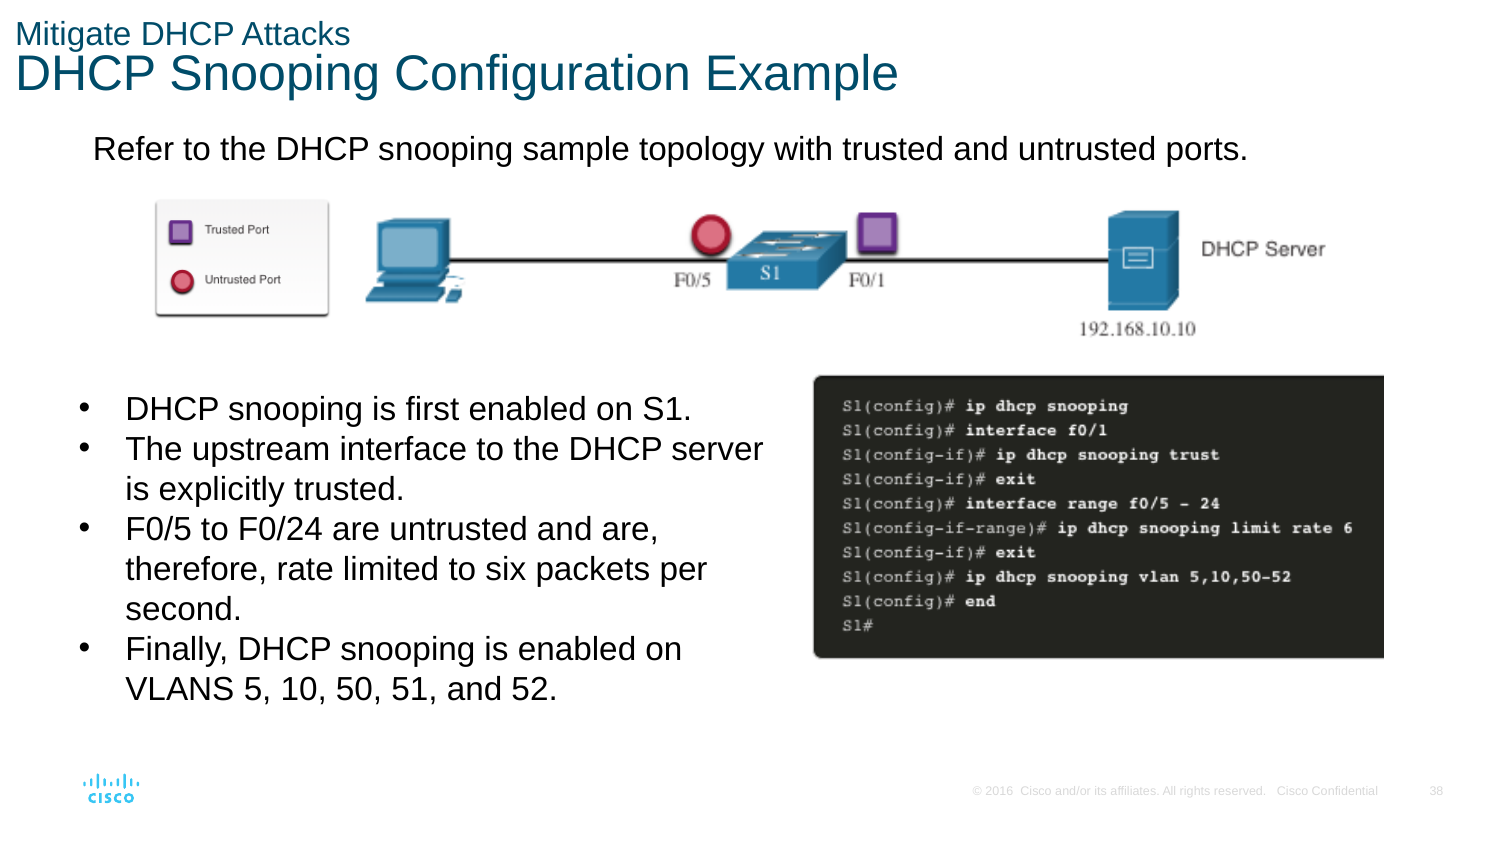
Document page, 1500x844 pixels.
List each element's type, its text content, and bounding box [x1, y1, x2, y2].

text_box DHCP snooping is first enabled on S1. The upstream interface to the DHCP server is explicitly trusted. F0/5 to F0/24 are untrusted and are, therefore, rate limited to six packets per second. Finally, DHCP snooping is enabled on VLANS 5, 10, 50, 51, and 52. [63, 380, 795, 715]
title Mitigate DHCP Attacks DHCP Snooping Configuration Example [0, 0, 1369, 121]
picture [808, 370, 1384, 669]
list Refer to the DHCP snooping sample topology with trusted and untrusted ports. [77, 120, 1437, 371]
picture [150, 193, 337, 324]
picture [359, 193, 1335, 347]
